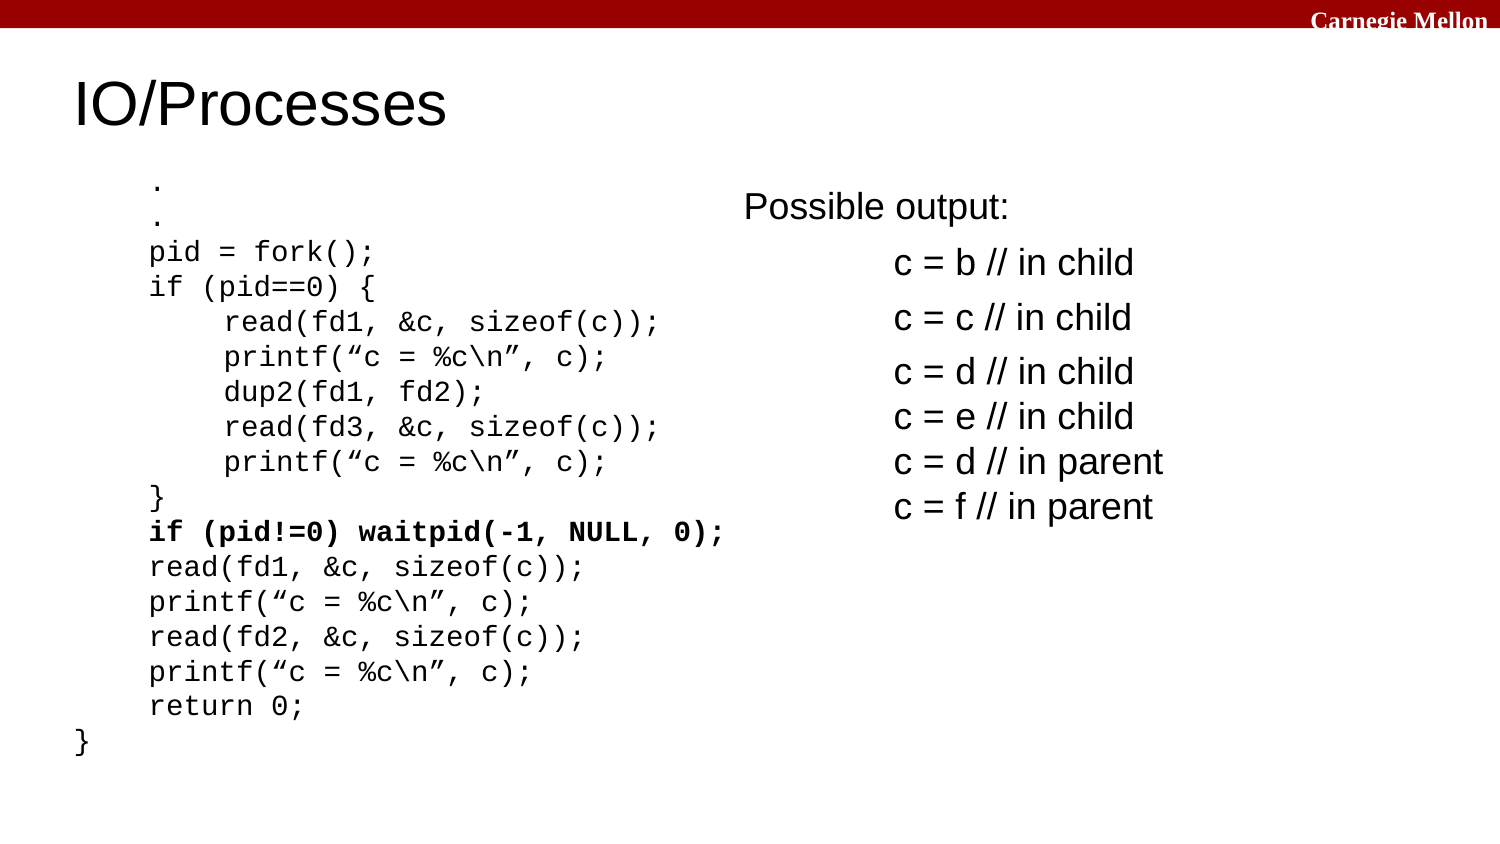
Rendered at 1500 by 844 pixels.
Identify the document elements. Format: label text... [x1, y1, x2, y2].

list . . pid = fork(); if (pid==0) { read(fd1, &c, sizeof(c)); printf(“c = %c\n”, c); dup2(fd1, fd2); read(fd3, &c, sizeof(c)); printf(“c = %c\n”, c); } if (pid!=0) waitpid(-1, NULL, 0); read(fd1, &c, sizeof(c)); printf(“c = %c\n”, c); read(fd2, &c, sizeof(c)); printf(“c = %c\n”, c); return 0; } [58, 147, 792, 772]
title IO/Processes [58, 53, 1304, 148]
list Possible output: c = b // in child c = c // in child c = d // in child c = e // in child c = d // in parent c = f // in parent [728, 167, 1438, 596]
